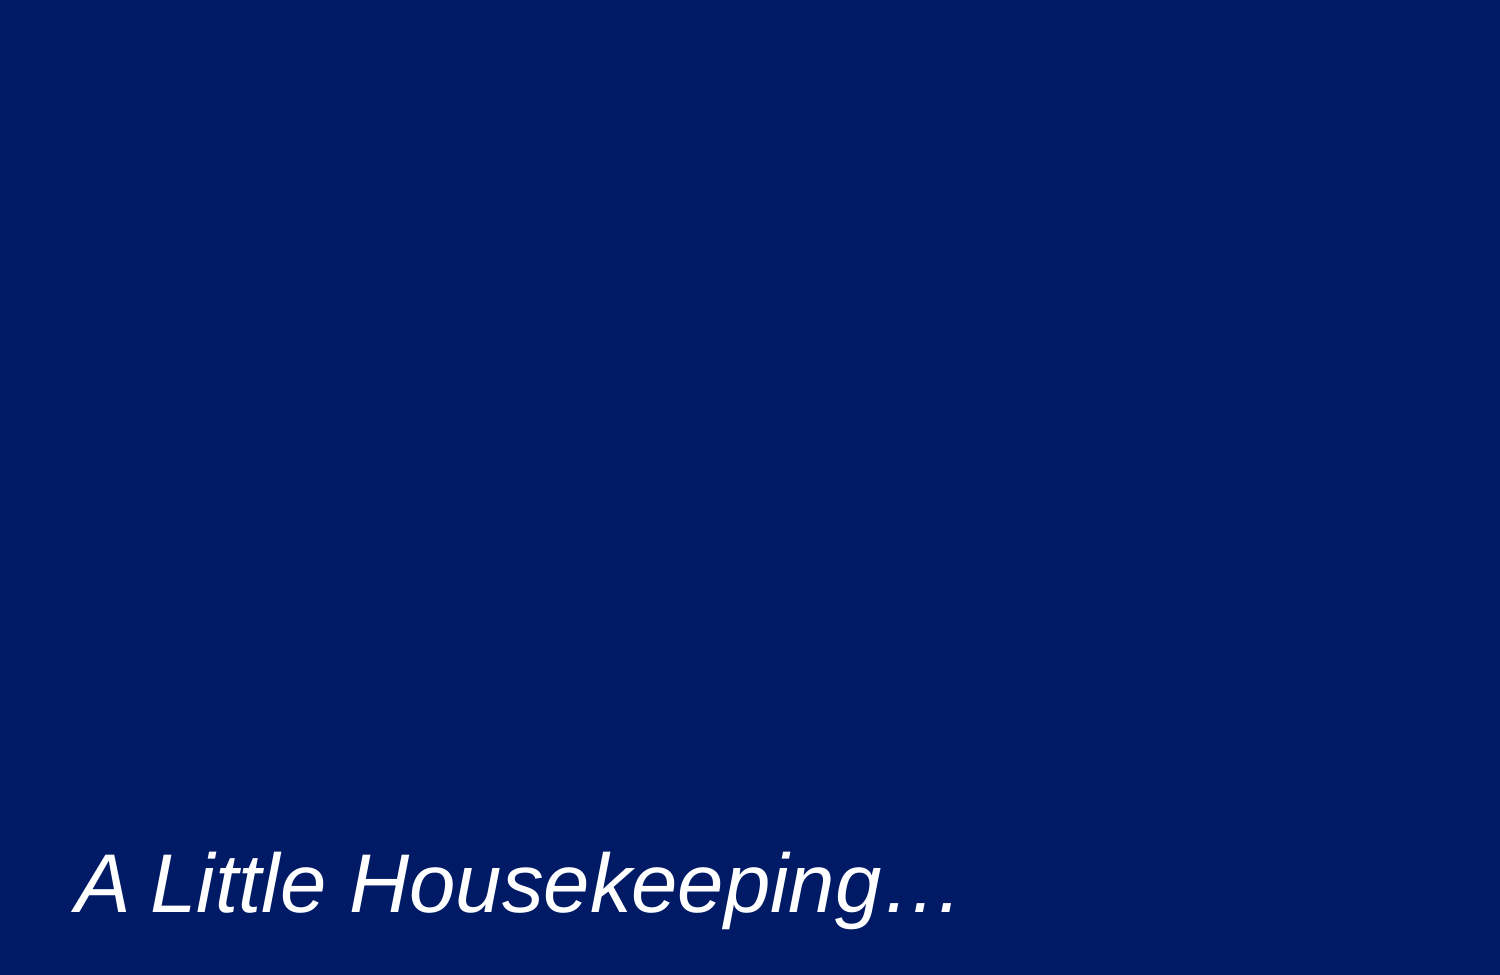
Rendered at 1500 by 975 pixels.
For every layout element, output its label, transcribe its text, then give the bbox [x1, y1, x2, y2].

list A Little Housekeeping… [75, 555, 1425, 929]
